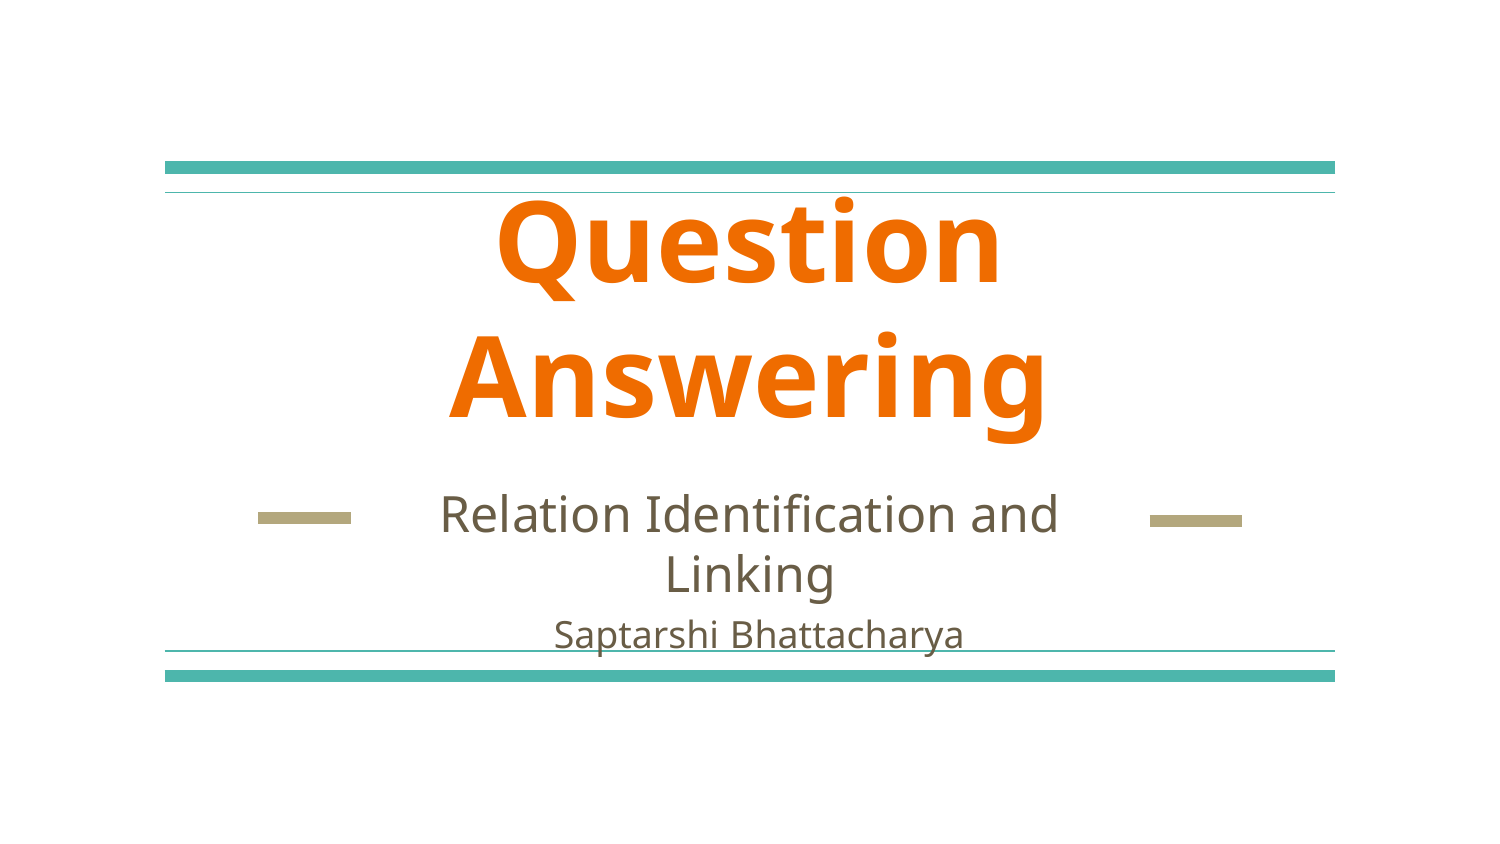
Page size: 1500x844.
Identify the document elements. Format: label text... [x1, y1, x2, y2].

title Question Answering [164, 287, 1336, 456]
text_box Saptarshi Bhattacharya [473, 564, 1045, 704]
subtitle Relation Identification and Linking [350, 467, 1150, 598]
